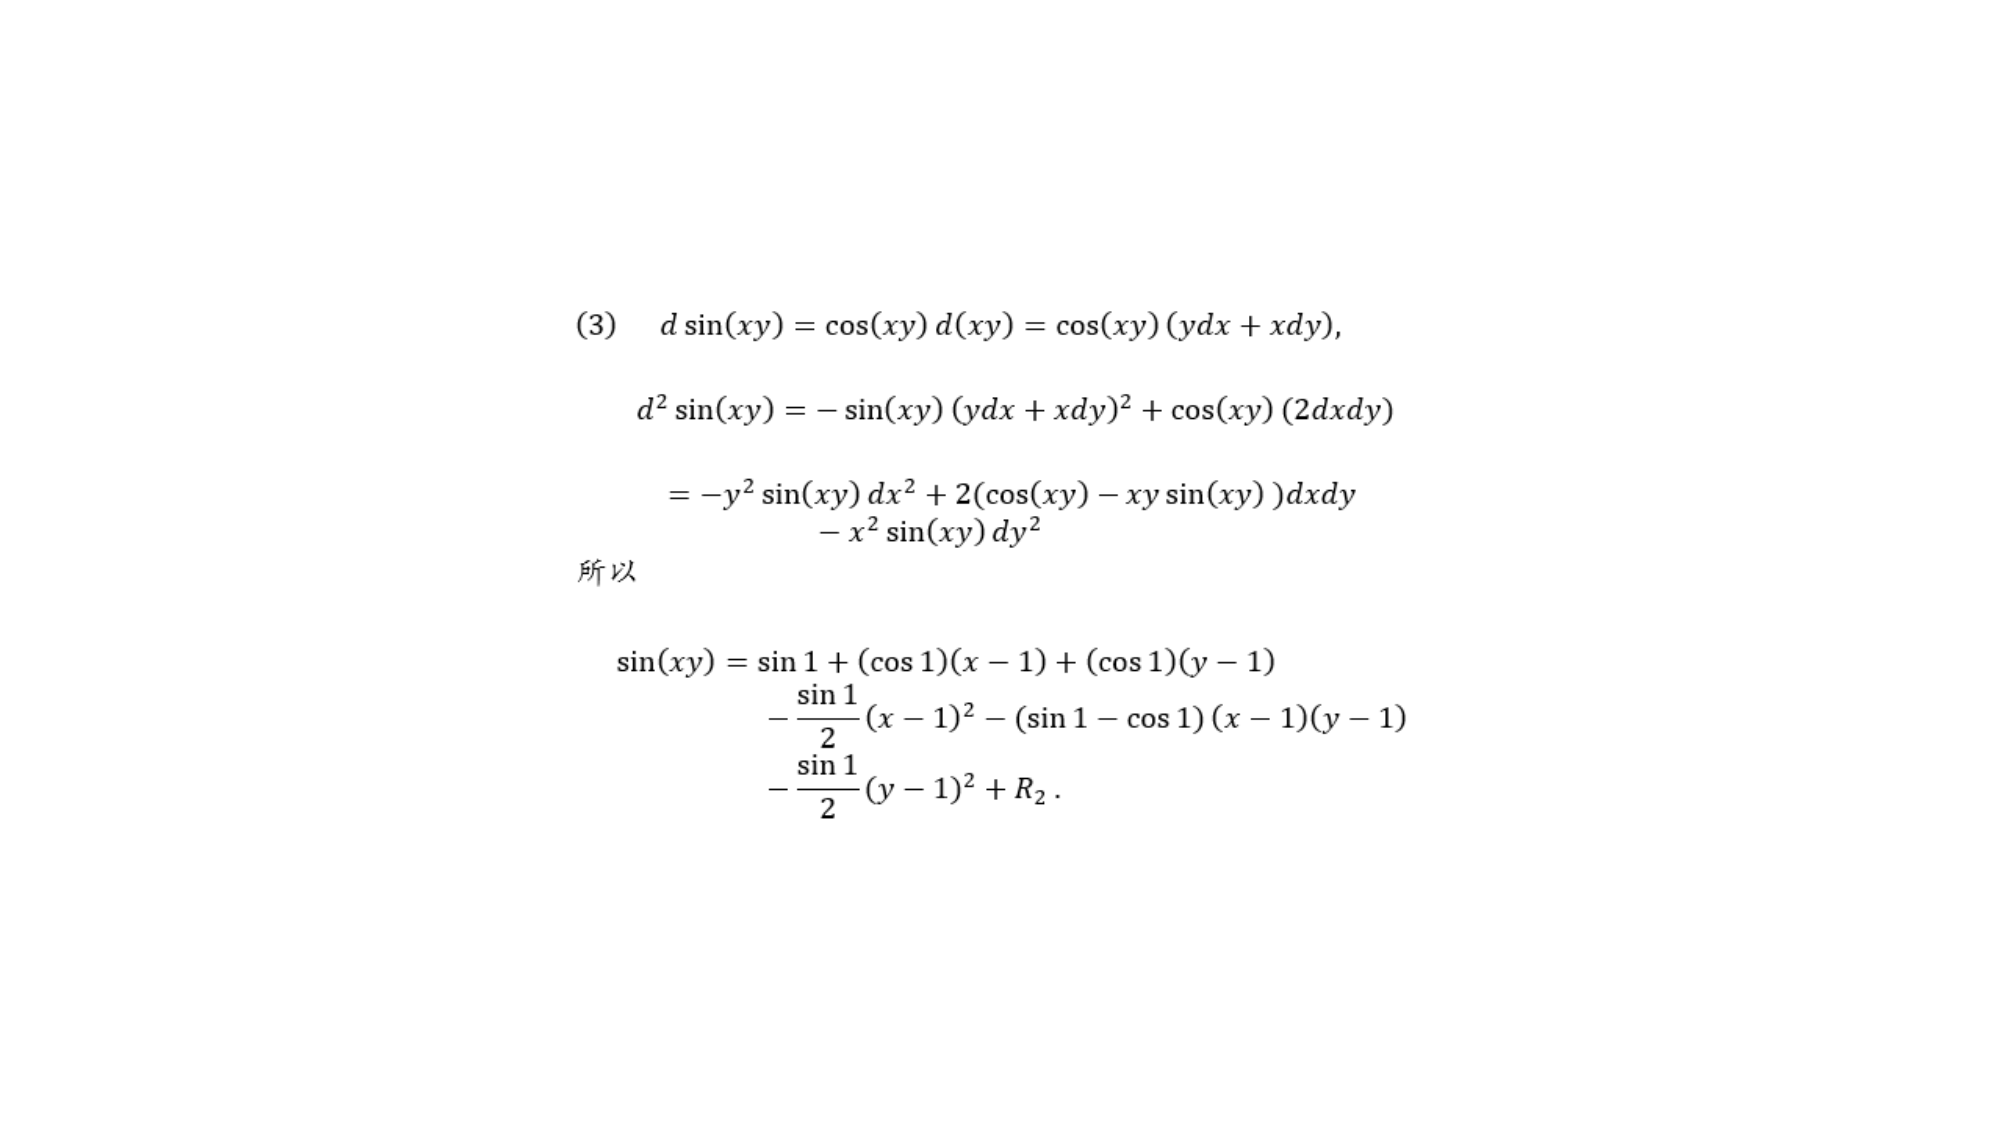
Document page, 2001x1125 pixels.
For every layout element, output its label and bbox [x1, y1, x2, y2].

picture [547, 274, 1453, 850]
